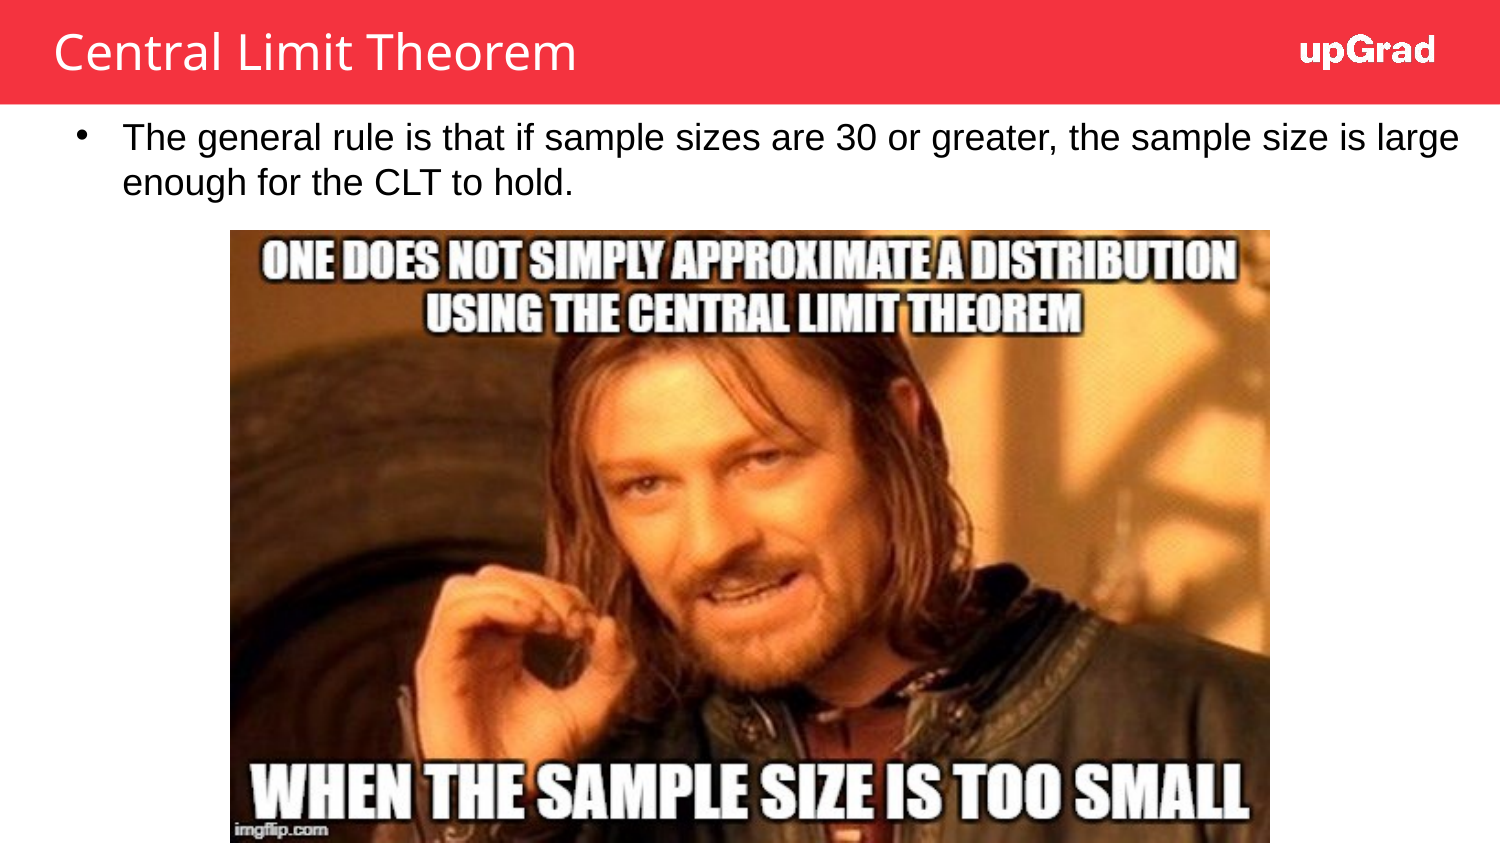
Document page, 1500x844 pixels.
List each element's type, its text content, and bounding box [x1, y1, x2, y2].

title Central Limit Theorem [51, 18, 911, 83]
picture [230, 230, 1270, 844]
text_box [1300, 34, 1435, 71]
text_box [0, 0, 1500, 105]
text_box The general rule is that if sample sizes are 30 or greater, the sample size is large enough for the CLT to hold. [60, 104, 1486, 300]
